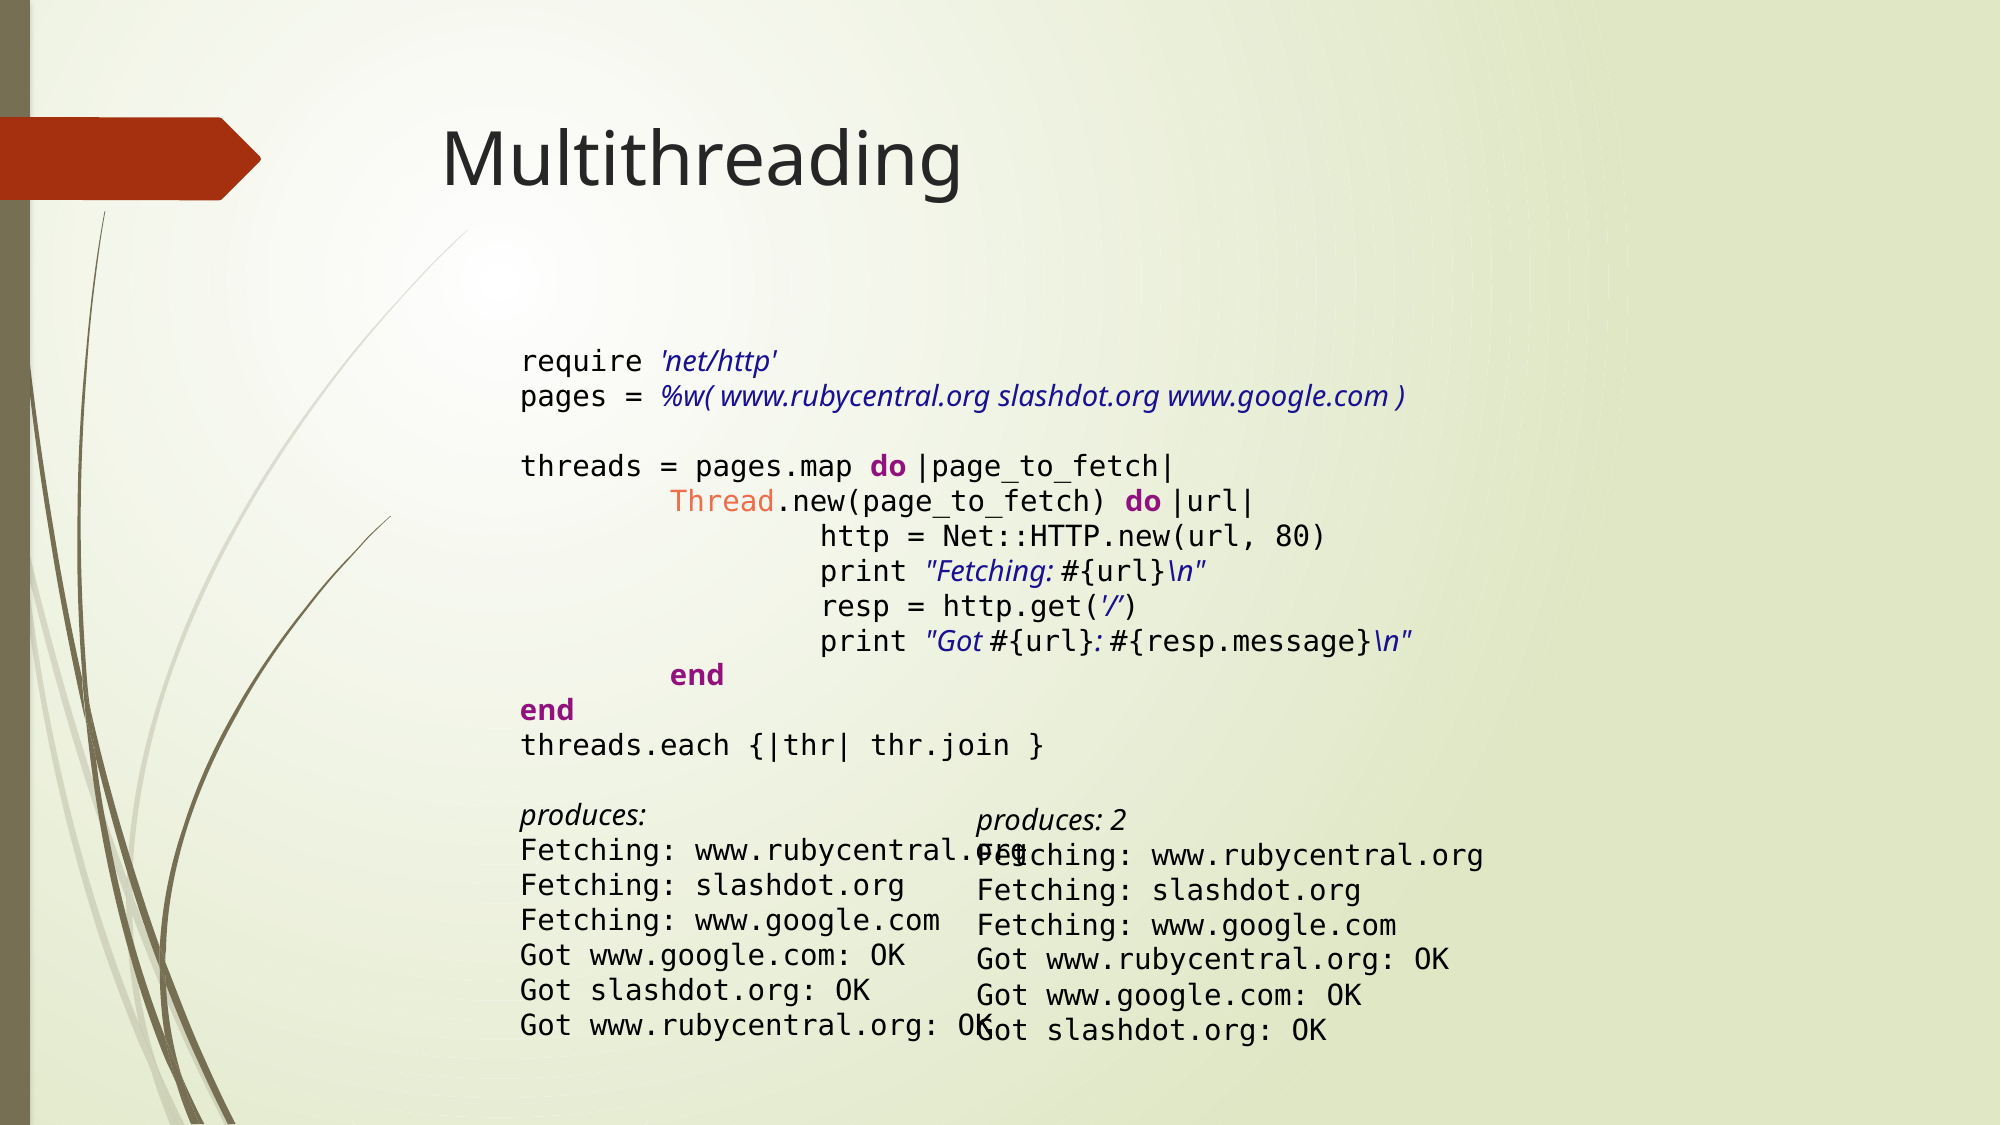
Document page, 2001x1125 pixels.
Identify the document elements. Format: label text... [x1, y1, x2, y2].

text_box require 'net/http' pages = %w( www.rubycentral.org slashdot.org www.google.com ) threads = pages.map do |page_to_fetch| Thread.new(page_to_fetch) do |url| http = Net::HTTP.new(url, 80) print "Fetching: #{url}\n" resp = http.get('/’) print "Got #{url}: #{resp.message}\n" end end threads.each {|thr| thr.join } produces: Fetching: www.rubycentral.org Fetching: slashdot.org Fetching: www.google.com Got www.google.com: OK Got slashdot.org: OK Got www.rubycentral.org: OK [505, 334, 1456, 1049]
title Multithreading [425, 102, 1888, 313]
text_box produces: 2 Fetching: www.rubycentral.org Fetching: slashdot.org Fetching: www.google.com Got www.rubycentral.org: OK Got www.google.com: OK Got slashdot.org: OK [961, 793, 1509, 1054]
